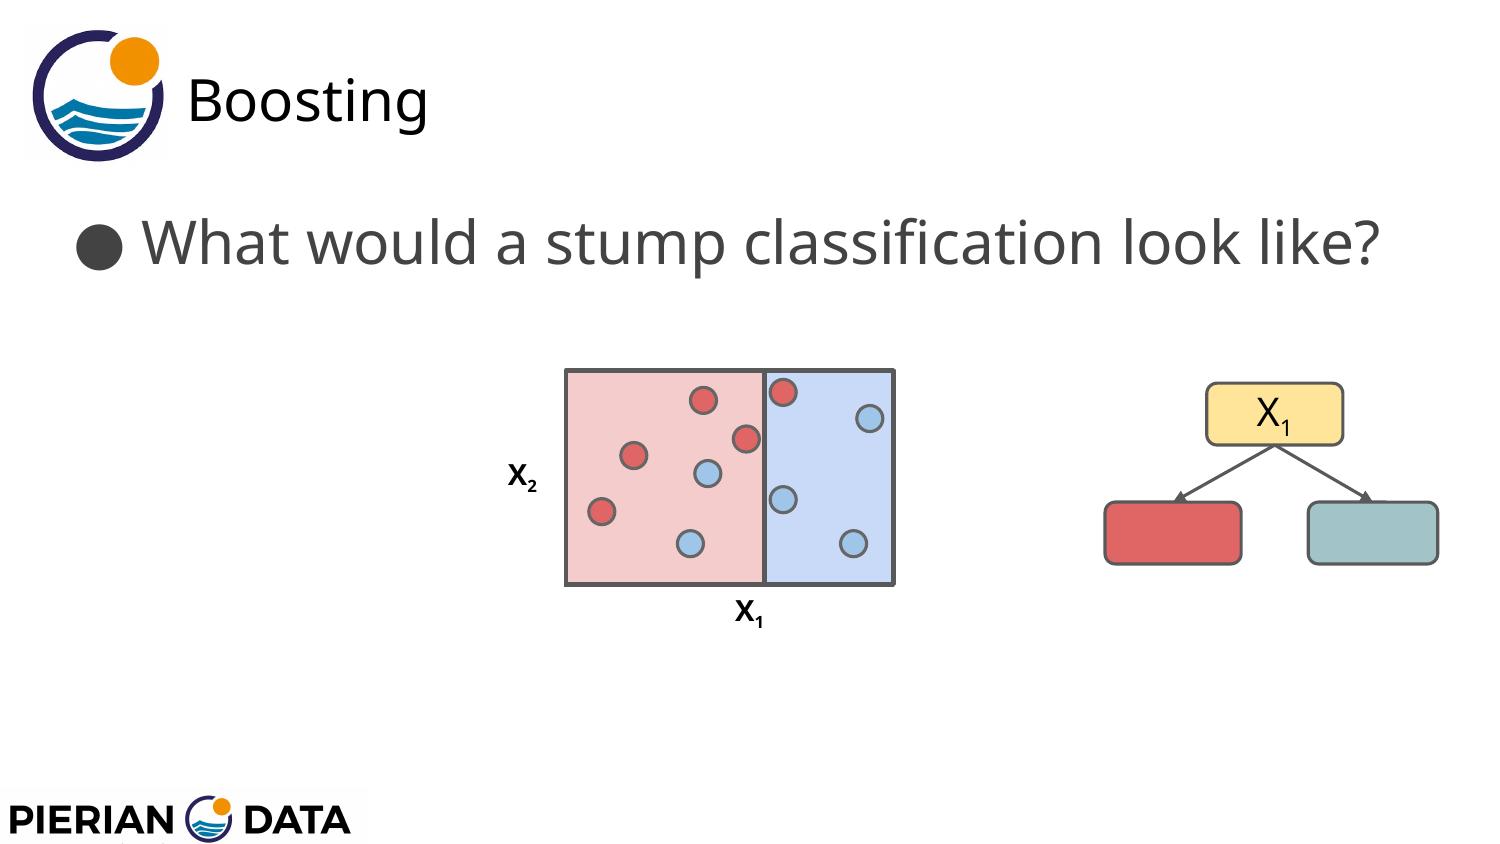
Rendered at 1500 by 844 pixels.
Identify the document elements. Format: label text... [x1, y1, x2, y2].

text_box [588, 498, 615, 525]
text_box [856, 405, 883, 432]
text_box [770, 486, 797, 513]
picture [0, 787, 368, 844]
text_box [1274, 444, 1374, 503]
text_box [770, 379, 797, 406]
text_box [566, 370, 764, 585]
picture [24, 24, 172, 167]
text_box X2 [492, 440, 561, 511]
text_box X1 [720, 577, 788, 647]
list What would a stump classification look like? [51, 189, 1476, 380]
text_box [1172, 444, 1273, 503]
text_box [690, 387, 717, 414]
text_box [733, 425, 760, 453]
text_box [677, 530, 704, 557]
text_box X1 [1206, 383, 1343, 443]
text_box [1104, 502, 1242, 564]
text_box [1308, 502, 1438, 564]
text_box [620, 442, 647, 469]
text_box [694, 460, 721, 487]
text_box [767, 370, 893, 585]
title Boosting [176, 48, 1449, 143]
text_box [840, 530, 867, 557]
